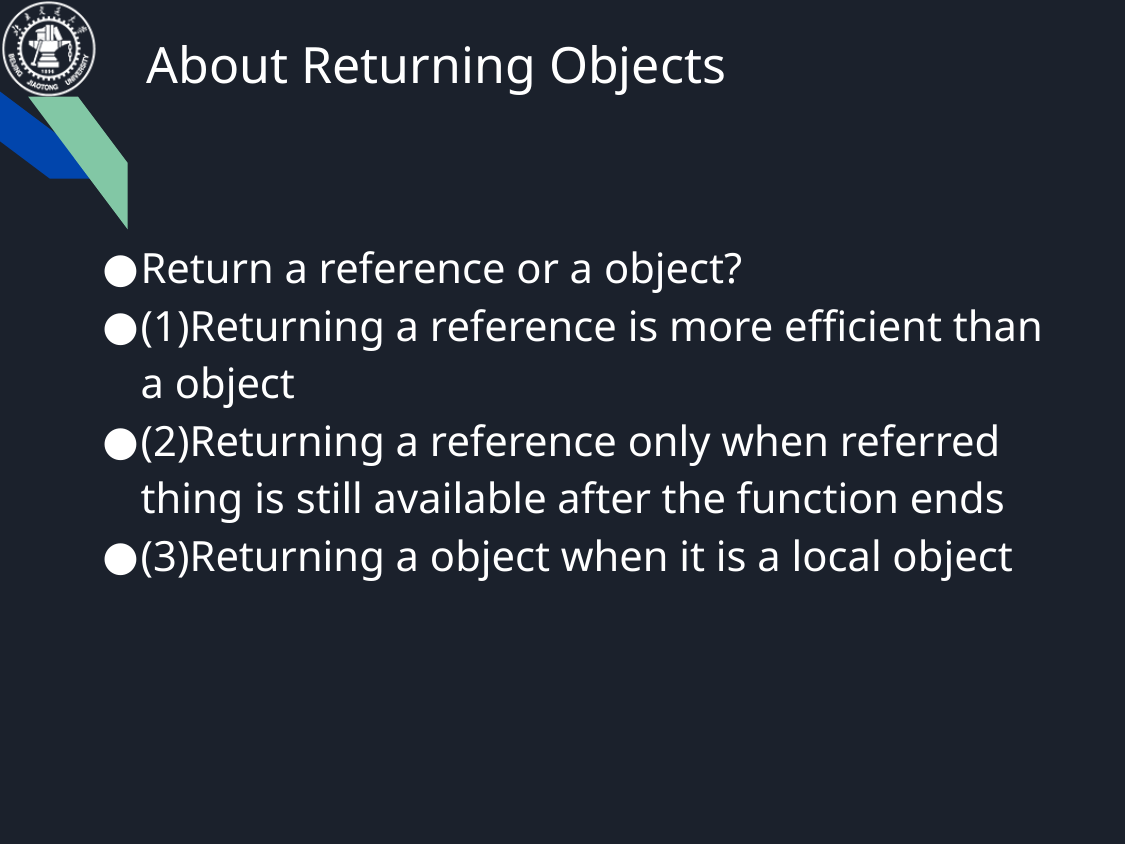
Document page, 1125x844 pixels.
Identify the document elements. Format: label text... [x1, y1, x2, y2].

picture [0, 0, 100, 97]
list Return a reference or a object? (1)Returning a reference is more efficient than a object (2)Returning a reference only when referred thing is still available after the function ends (3)Returning a object when it is a local object [69, 219, 1078, 697]
title About Returning Objects [135, 22, 1114, 135]
